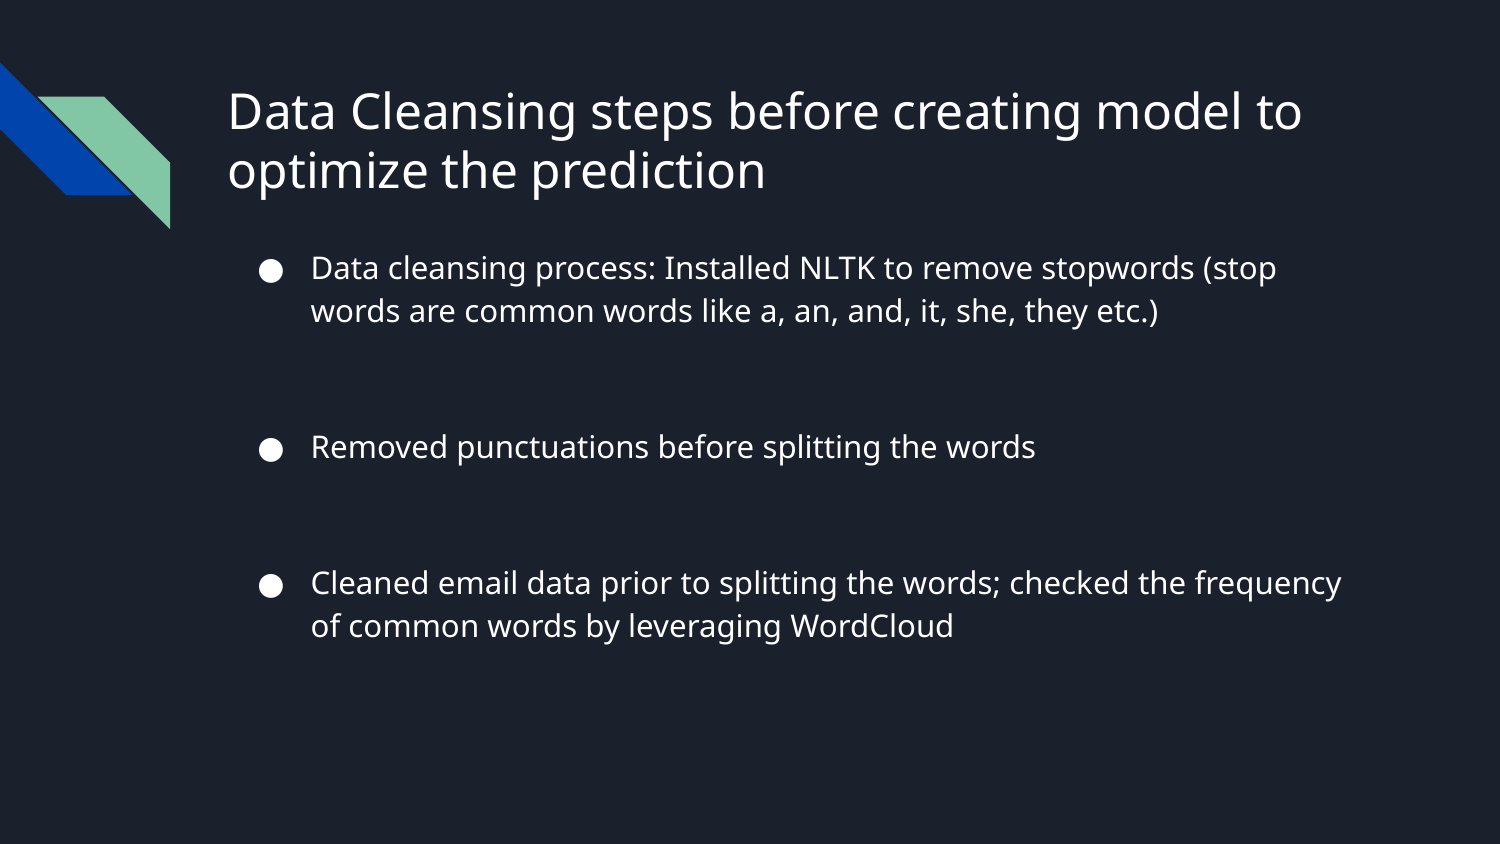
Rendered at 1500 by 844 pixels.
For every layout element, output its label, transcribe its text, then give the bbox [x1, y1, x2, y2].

title Data Cleansing steps before creating model to optimize the prediction [212, 64, 1368, 215]
list Data cleansing process: Installed NLTK to remove stopwords (stop words are common words like a, an, and, it, she, they etc.) Removed punctuations before splitting the words Cleaned email data prior to splitting the words; checked the frequency of common words by leveraging WordCloud [220, 227, 1376, 706]
